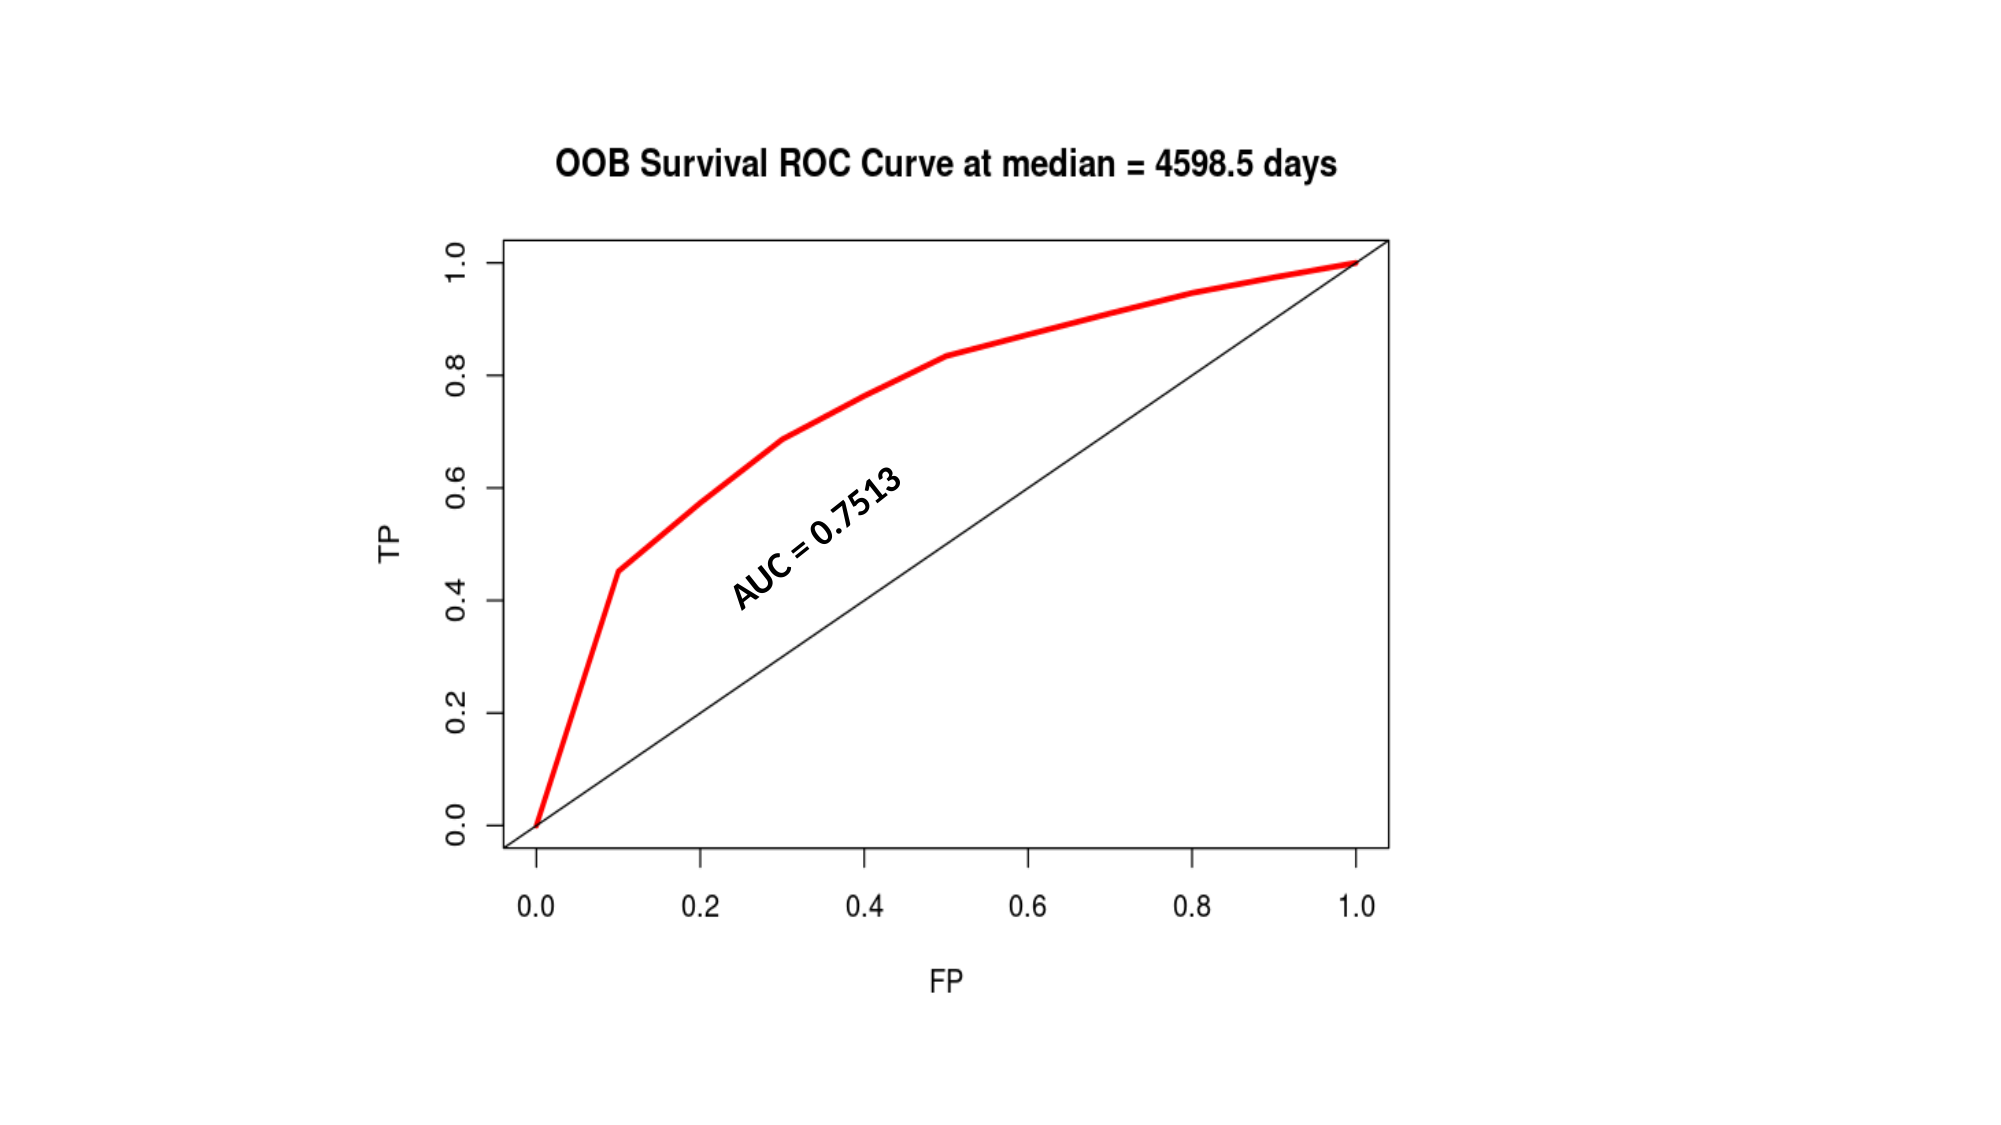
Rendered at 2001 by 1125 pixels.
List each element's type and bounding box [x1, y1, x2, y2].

list [369, 85, 1458, 1042]
title [137, 59, 1863, 278]
